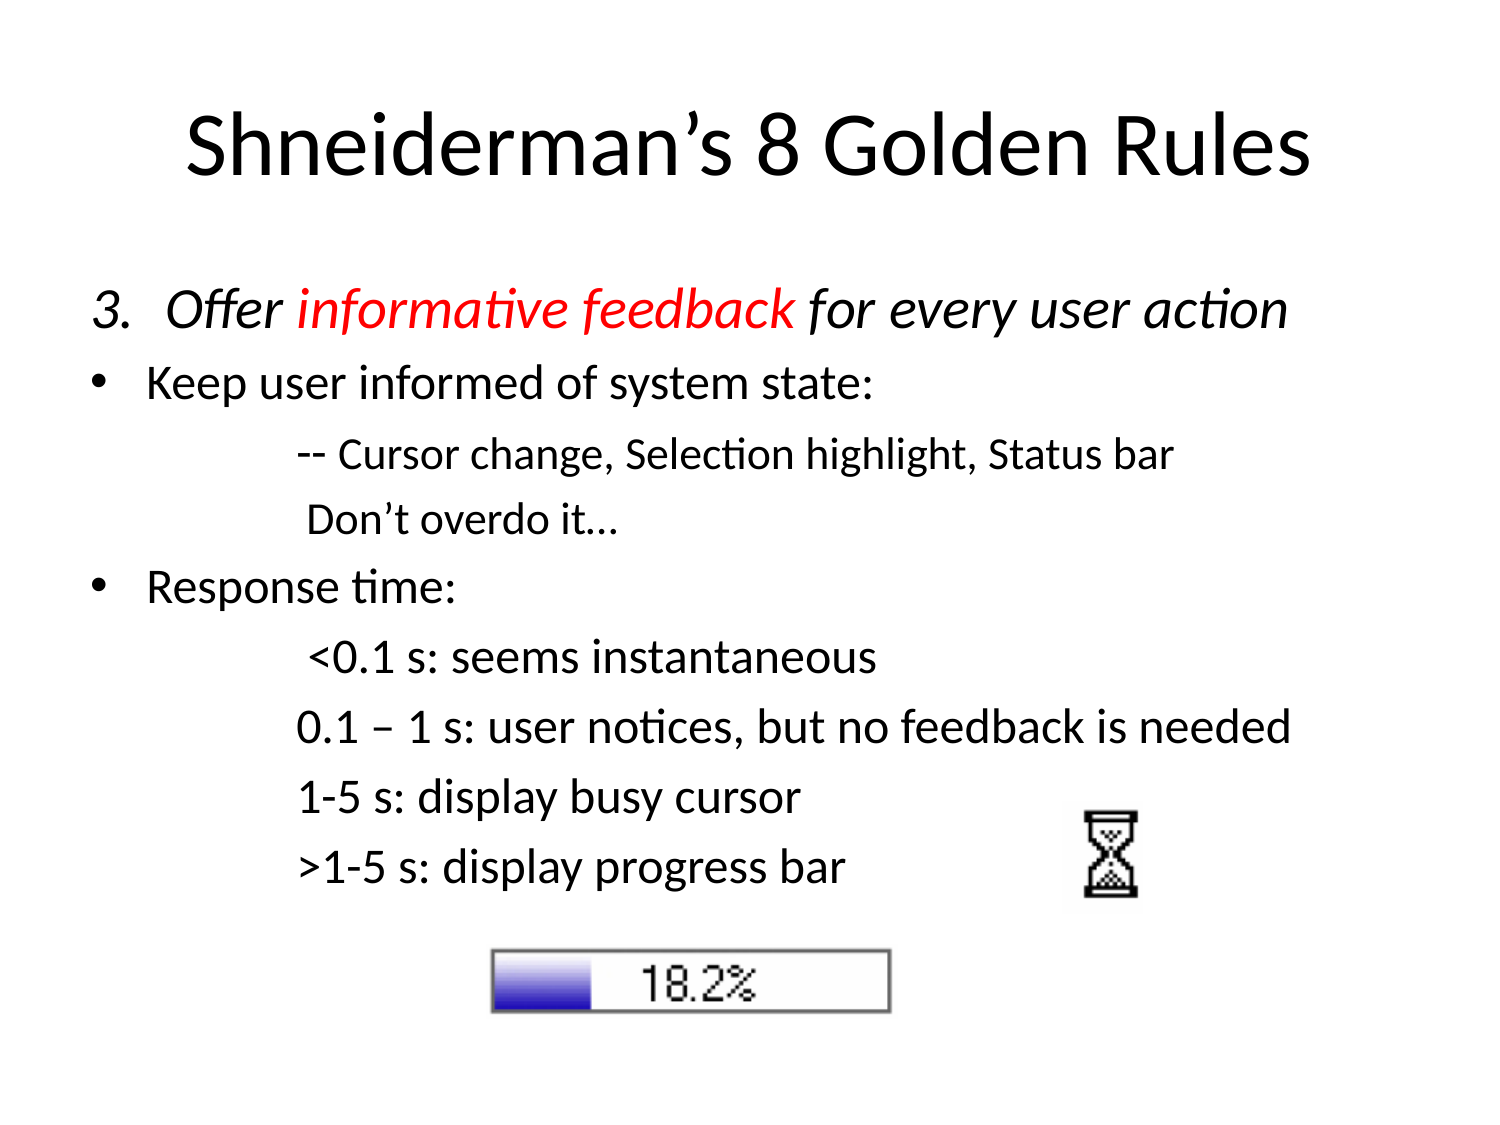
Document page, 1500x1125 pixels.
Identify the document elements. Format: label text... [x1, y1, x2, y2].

picture [462, 937, 933, 1030]
picture [1062, 799, 1143, 915]
list Offer informative feedback for every user action Keep user informed of system state: -- Cursor change, Selection highlight, Status bar Don’t overdo it… Response time: <0.1 s: seems instantaneous 0.1 – 1 s: user notices, but no feedback is needed 1-5 s: display busy cursor >1-5 s: display progress bar [75, 262, 1425, 1005]
title Shneiderman’s 8 Golden Rules [75, 45, 1425, 233]
